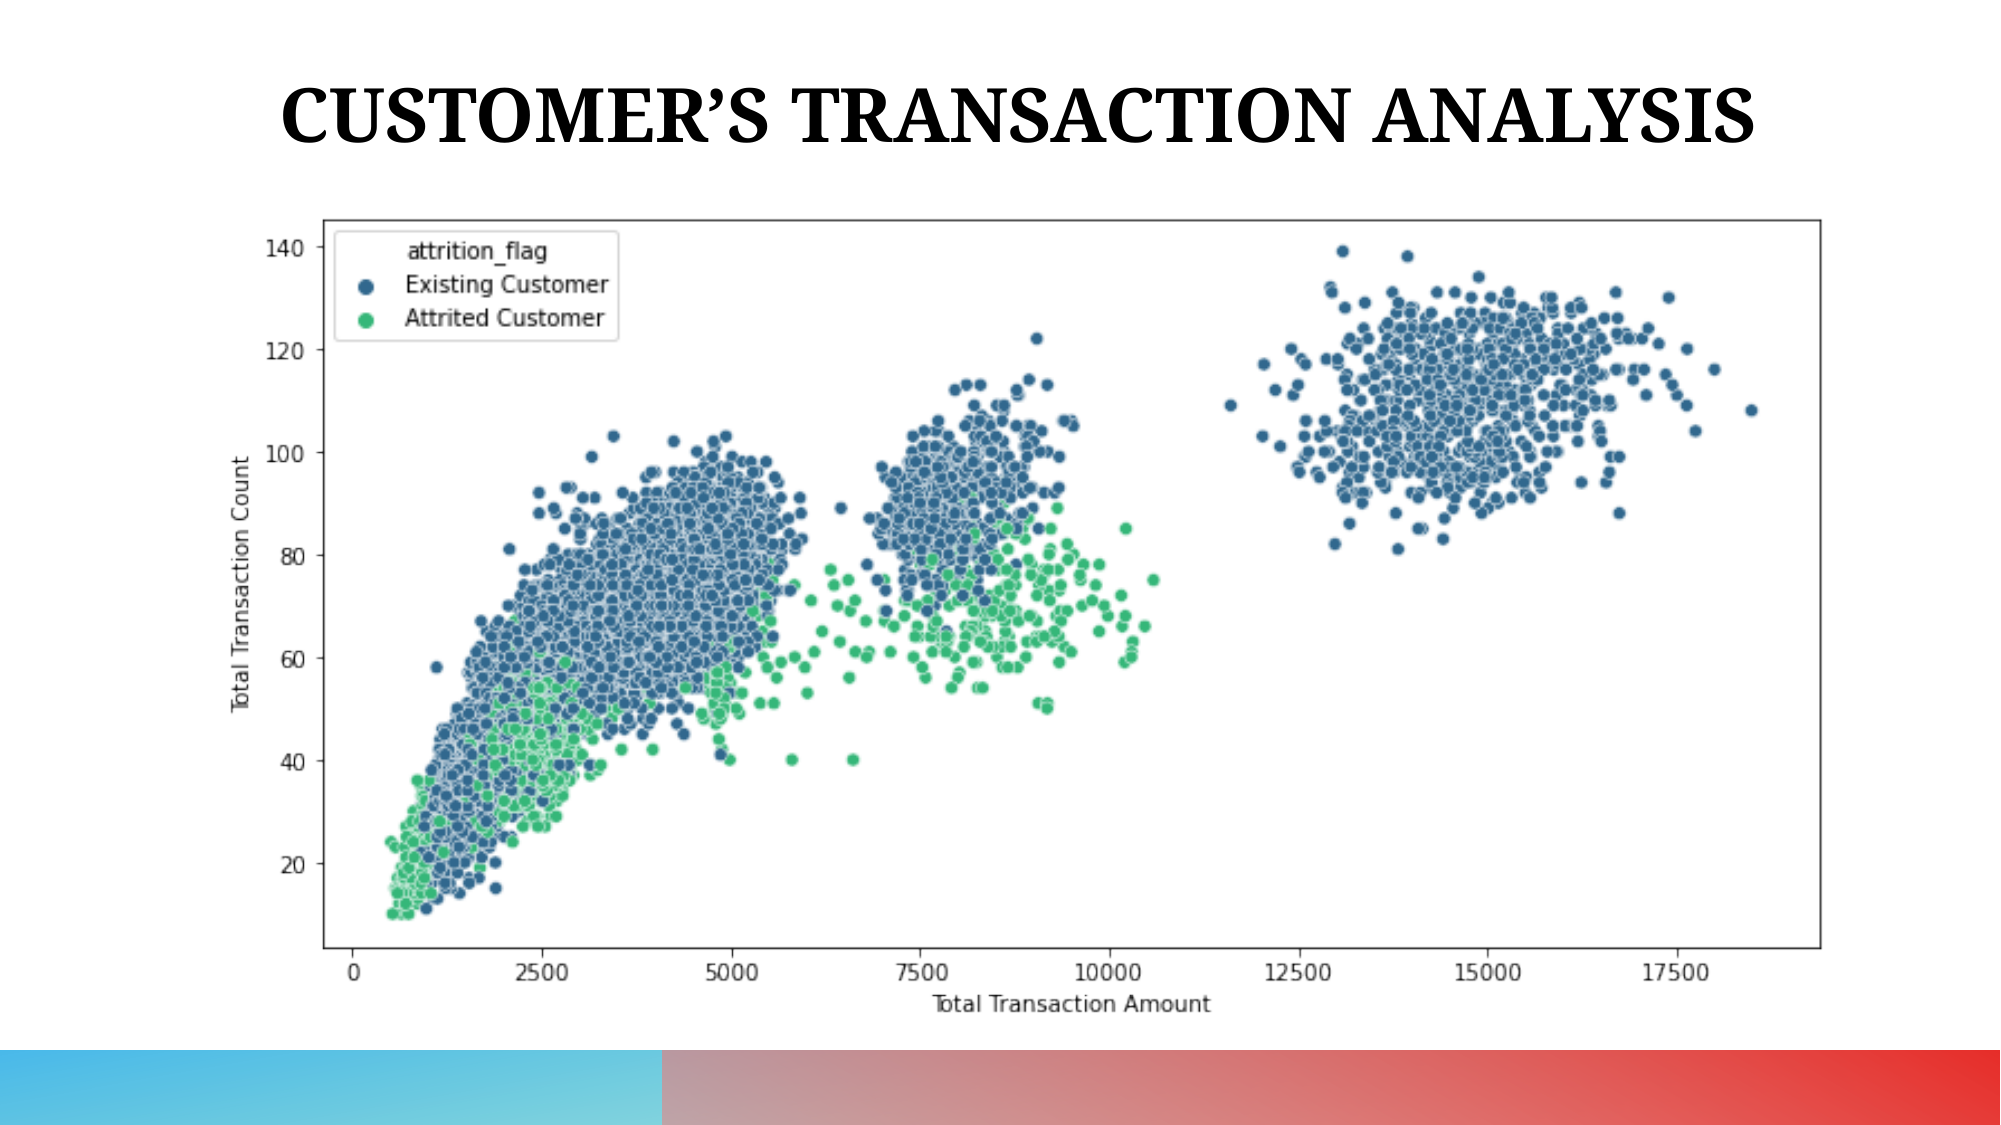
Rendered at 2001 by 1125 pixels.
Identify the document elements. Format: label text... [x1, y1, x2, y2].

title CUSTOMER’S TRANSACTION ANALYSIS [178, 0, 1859, 158]
picture [218, 203, 1836, 1033]
